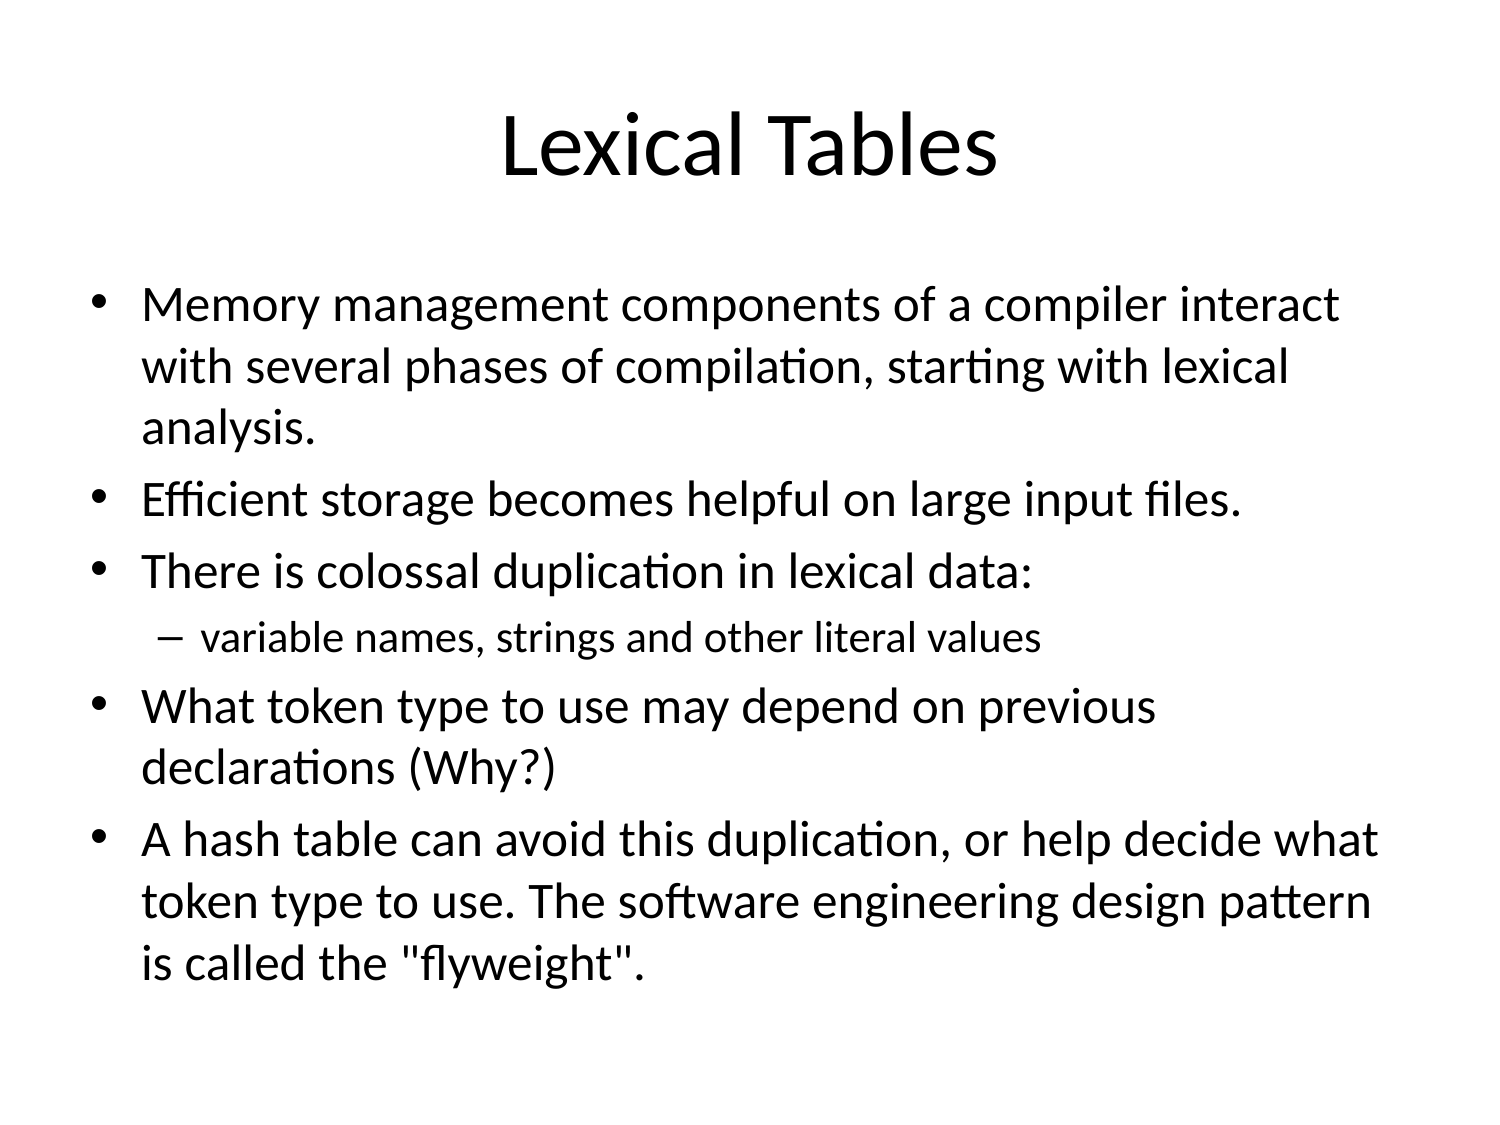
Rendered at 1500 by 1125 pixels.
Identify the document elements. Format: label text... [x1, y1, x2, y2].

title Lexical Tables [75, 45, 1425, 233]
list Memory management components of a compiler interact with several phases of compilation, starting with lexical analysis. Efficient storage becomes helpful on large input files. There is colossal duplication in lexical data: variable names, strings and other literal values What token type to use may depend on previous declarations (Why?) A hash table can avoid this duplication, or help decide what token type to use. The software engineering design pattern is called the "flyweight". [75, 262, 1425, 1005]
